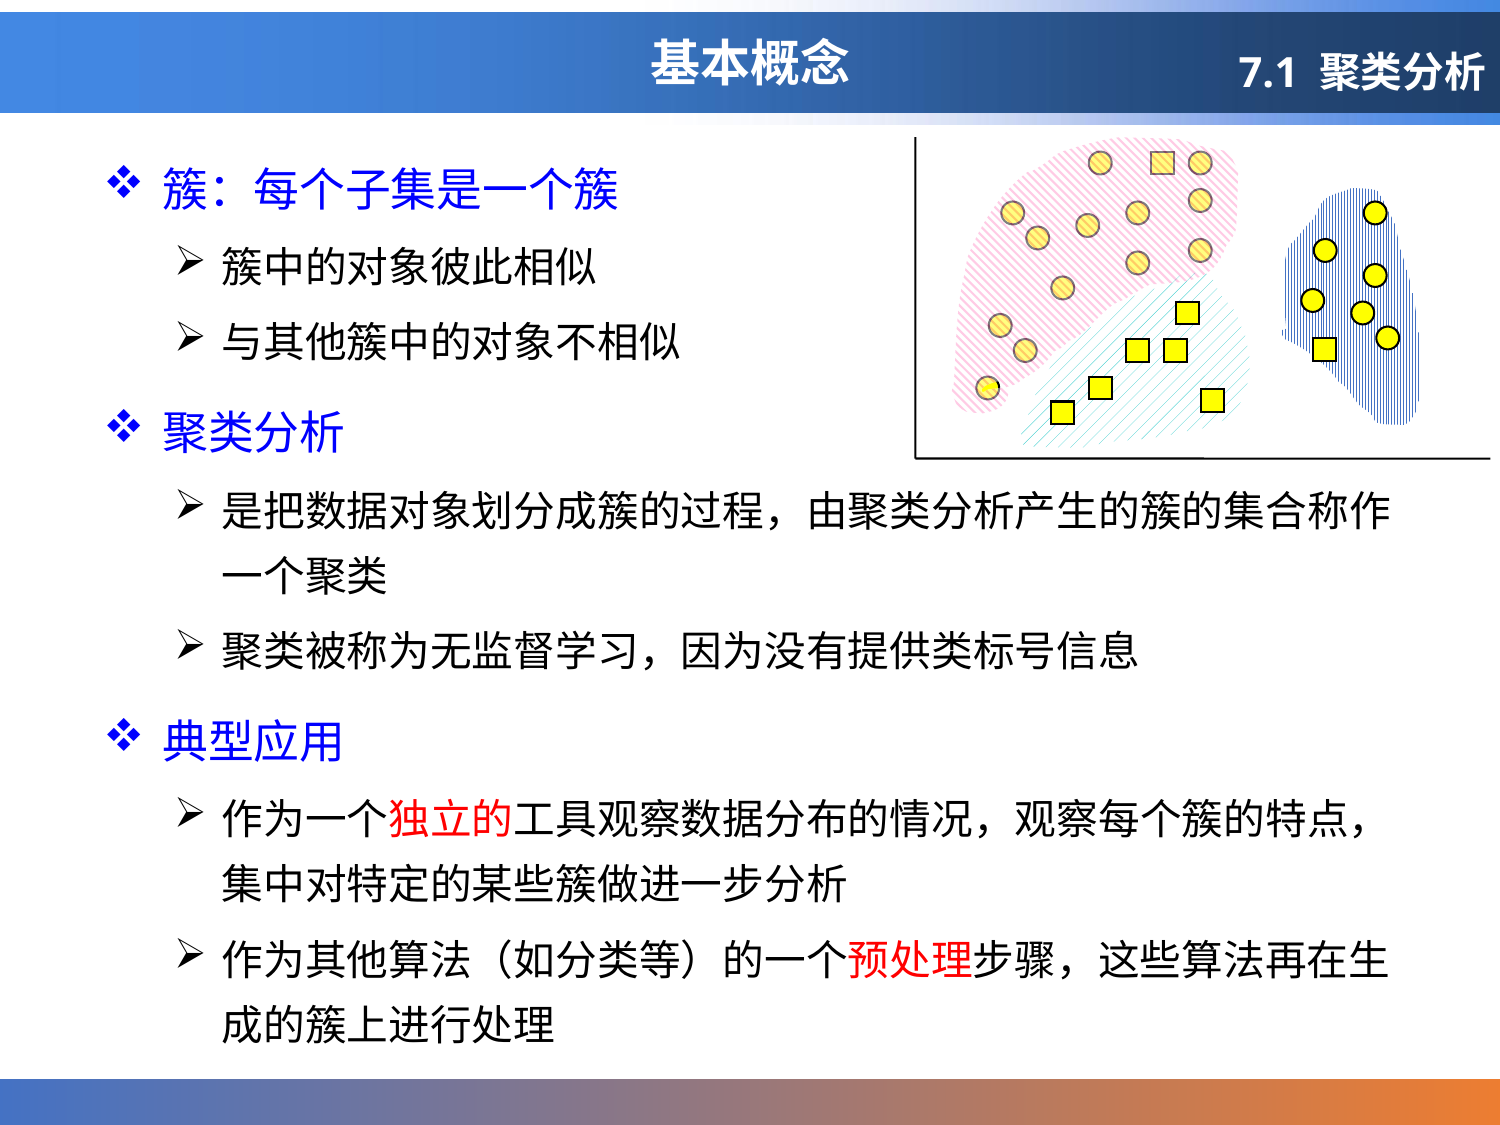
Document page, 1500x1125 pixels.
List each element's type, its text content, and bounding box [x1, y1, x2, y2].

text_box [1126, 339, 1150, 362]
text_box [1313, 238, 1337, 262]
text_box [1051, 401, 1075, 425]
text_box [1301, 289, 1325, 312]
picture [0, 0, 1500, 125]
text_box [951, 137, 1239, 414]
text_box [1351, 301, 1375, 325]
text_box [1312, 337, 1336, 361]
text_box [1376, 326, 1400, 350]
list 簇：每个子集是一个簇 簇中的对象彼此相似 与其他簇中的对象不相似 聚类分析 是把数据对象划分成簇的过程，由聚类分析产生的簇的集合称作一个聚类 聚类被称为无监督学习，因为没有提供类标号信息 典型应用 作为一个独立的工具观察数据分布的情况，观察每个簇的特点，集中对特定的某些簇做进一步分析 作为其他算法（如分类等）的一个预处理步骤，这些算法再在生成的簇上进行处理 [88, 125, 1424, 1033]
text_box [1088, 376, 1112, 400]
title 基本概念 [29, 22, 1471, 102]
text_box [1363, 201, 1387, 225]
text_box [1163, 339, 1187, 362]
text_box [982, 382, 1000, 391]
text_box [1201, 388, 1225, 412]
text_box [1176, 301, 1200, 325]
text_box [1281, 187, 1421, 426]
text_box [1394, 1079, 1399, 1125]
text_box [1021, 273, 1251, 448]
text_box 7.1 聚类分析 [1223, 38, 1500, 104]
text_box [1363, 264, 1387, 287]
